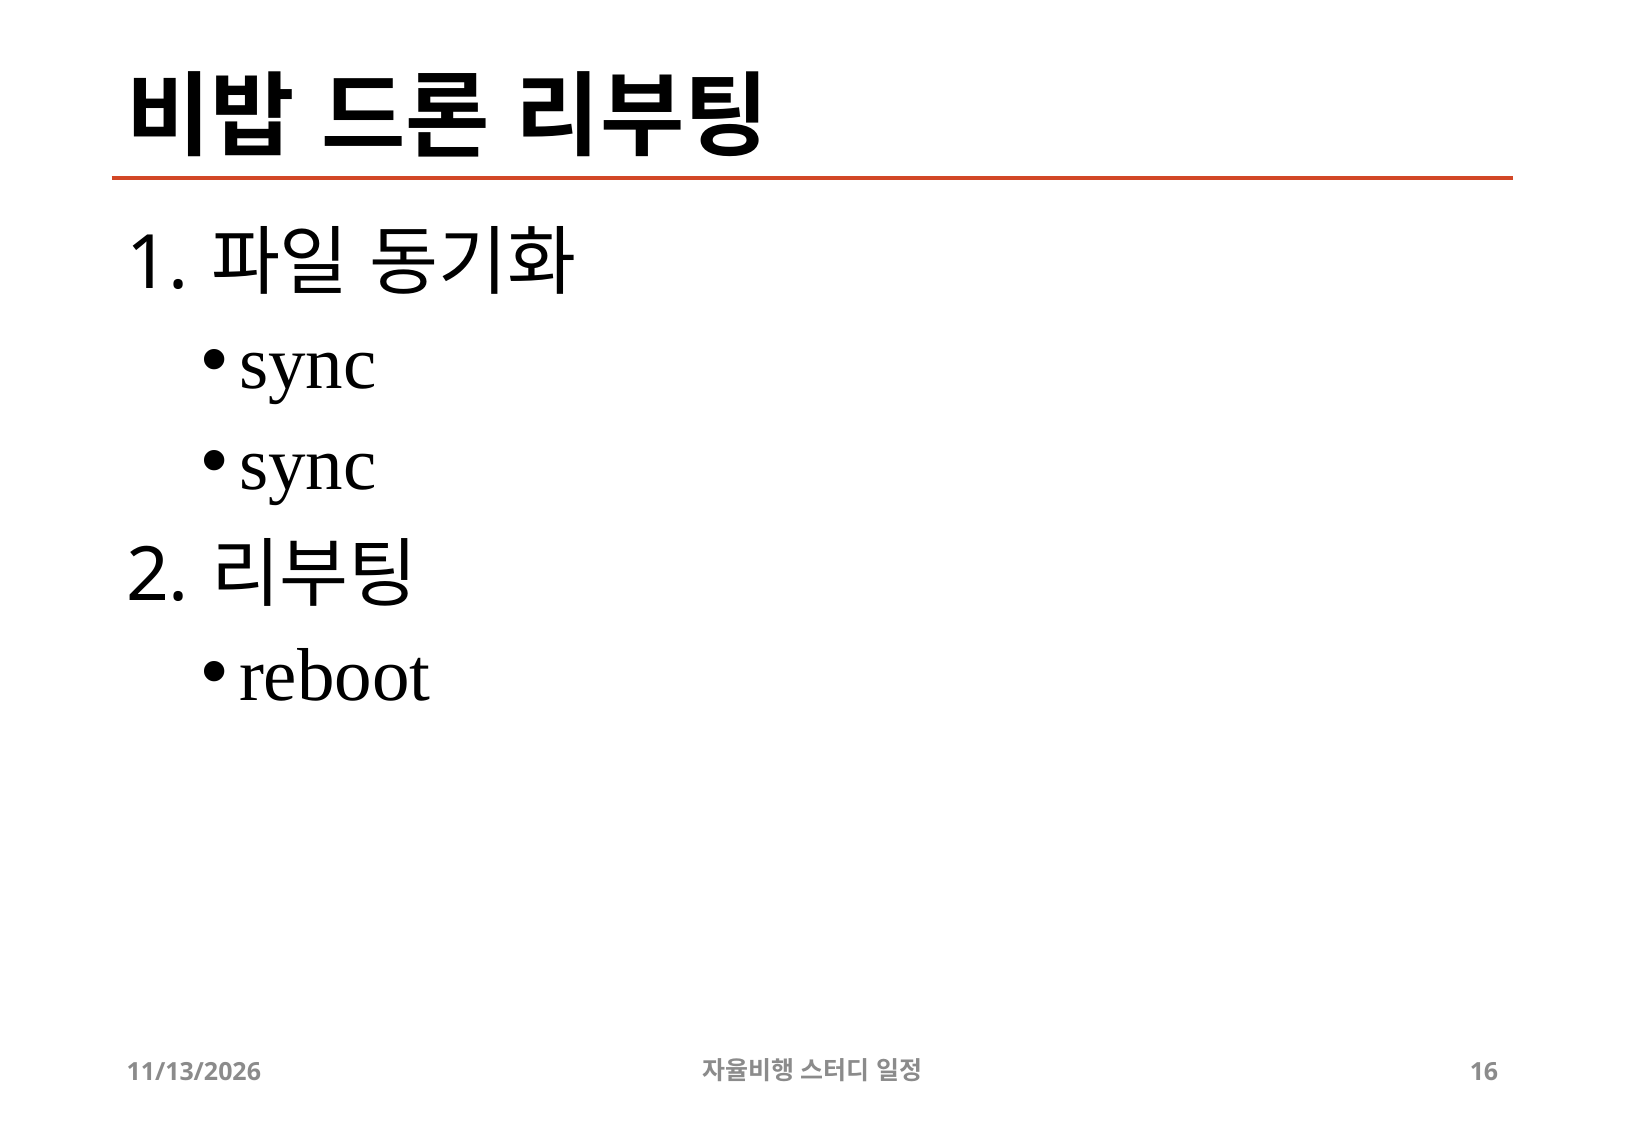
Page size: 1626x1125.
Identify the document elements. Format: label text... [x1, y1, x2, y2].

slide_number 16 [1433, 1042, 1514, 1103]
footer 자율비행 스터디 일정 [538, 1042, 1087, 1103]
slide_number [111, 1042, 303, 1103]
title 비밥 드론 리부팅 [111, 59, 1514, 179]
list 파일 동기화 sync sync 리부팅 reboot [111, 205, 1514, 1014]
